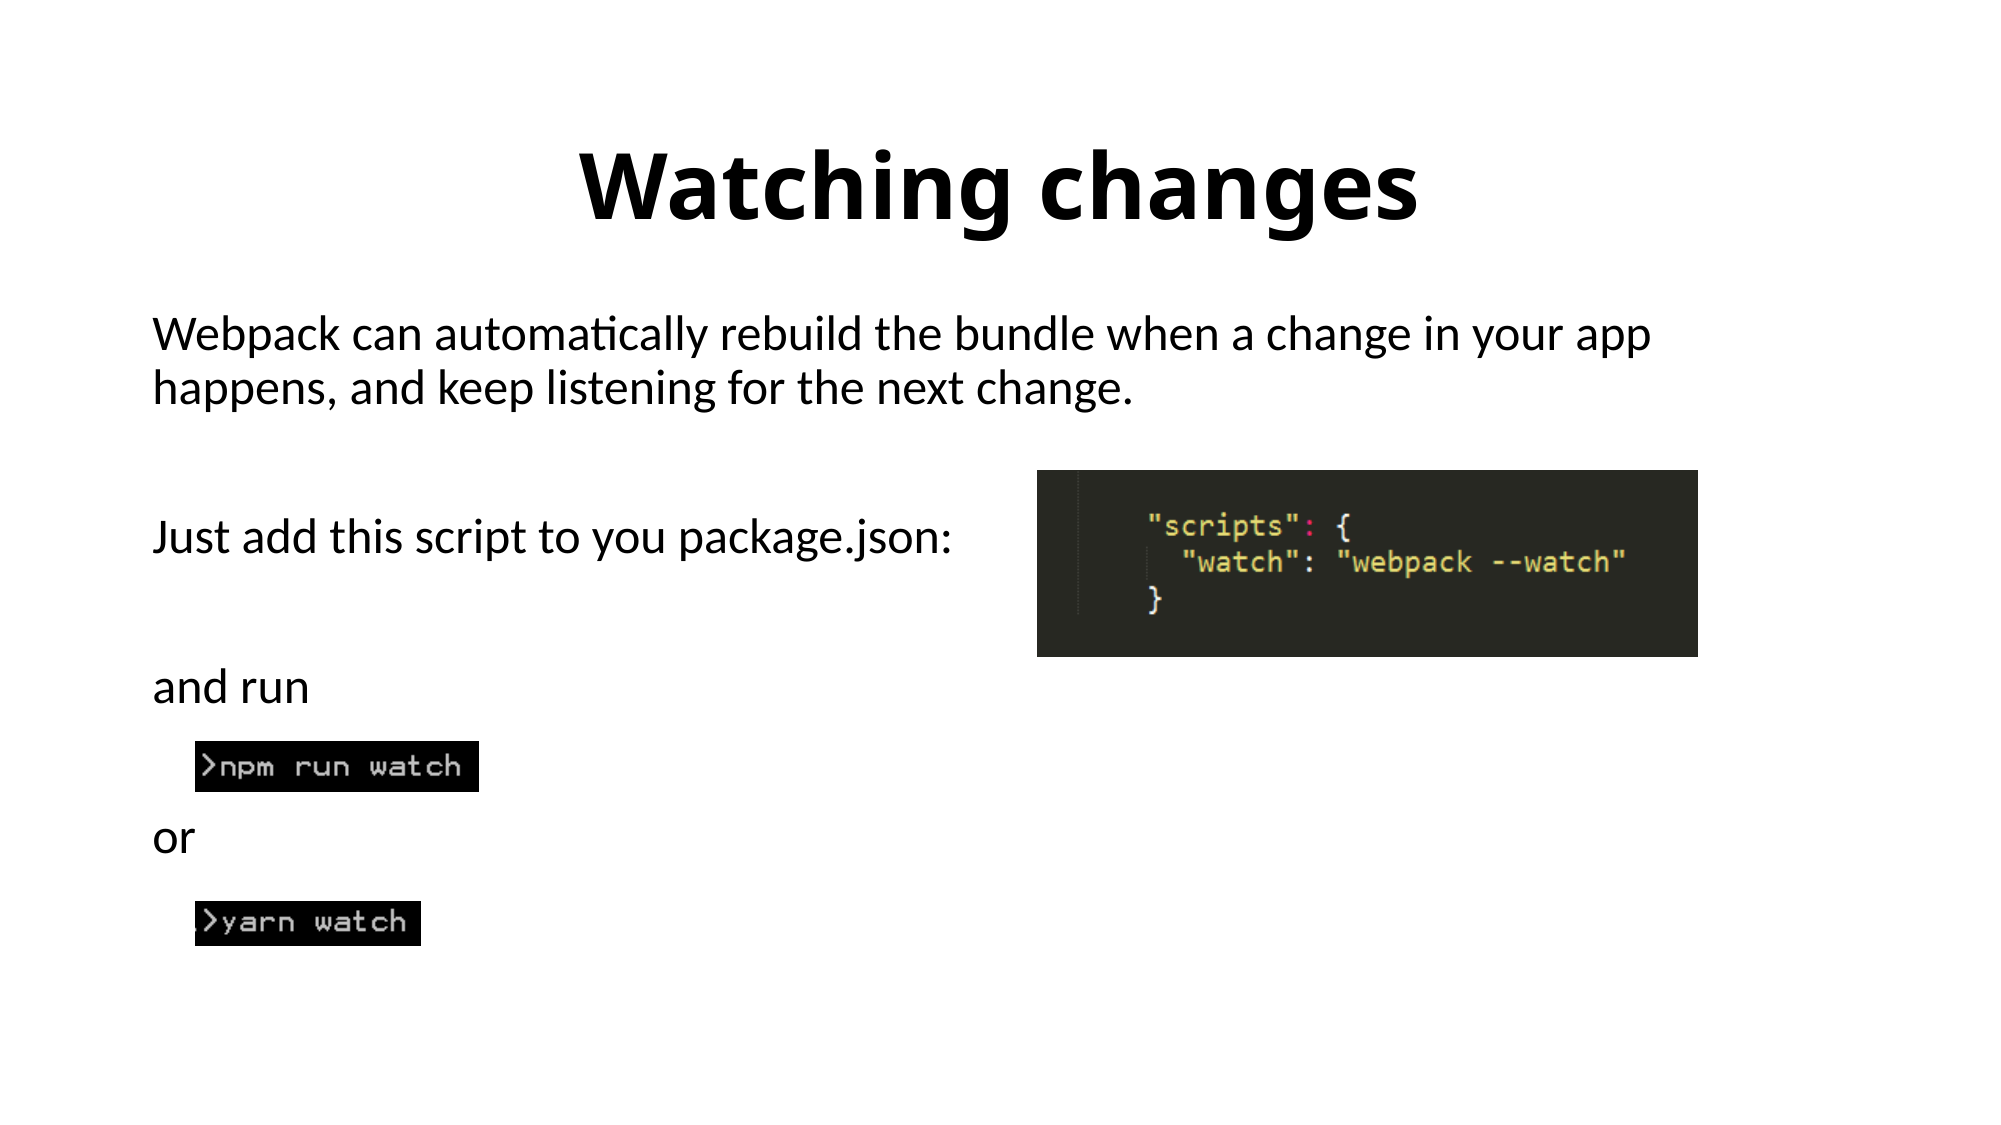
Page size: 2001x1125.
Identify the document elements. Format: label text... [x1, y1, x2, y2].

text_box Watching changes [249, 133, 1750, 270]
list Webpack can automatically rebuild the bundle when a change in your app happens, and keep listening for the next change. Just add this script to you package.json: and run or [137, 299, 1863, 1014]
picture [195, 901, 421, 946]
picture [1036, 470, 1698, 657]
picture [195, 741, 479, 792]
